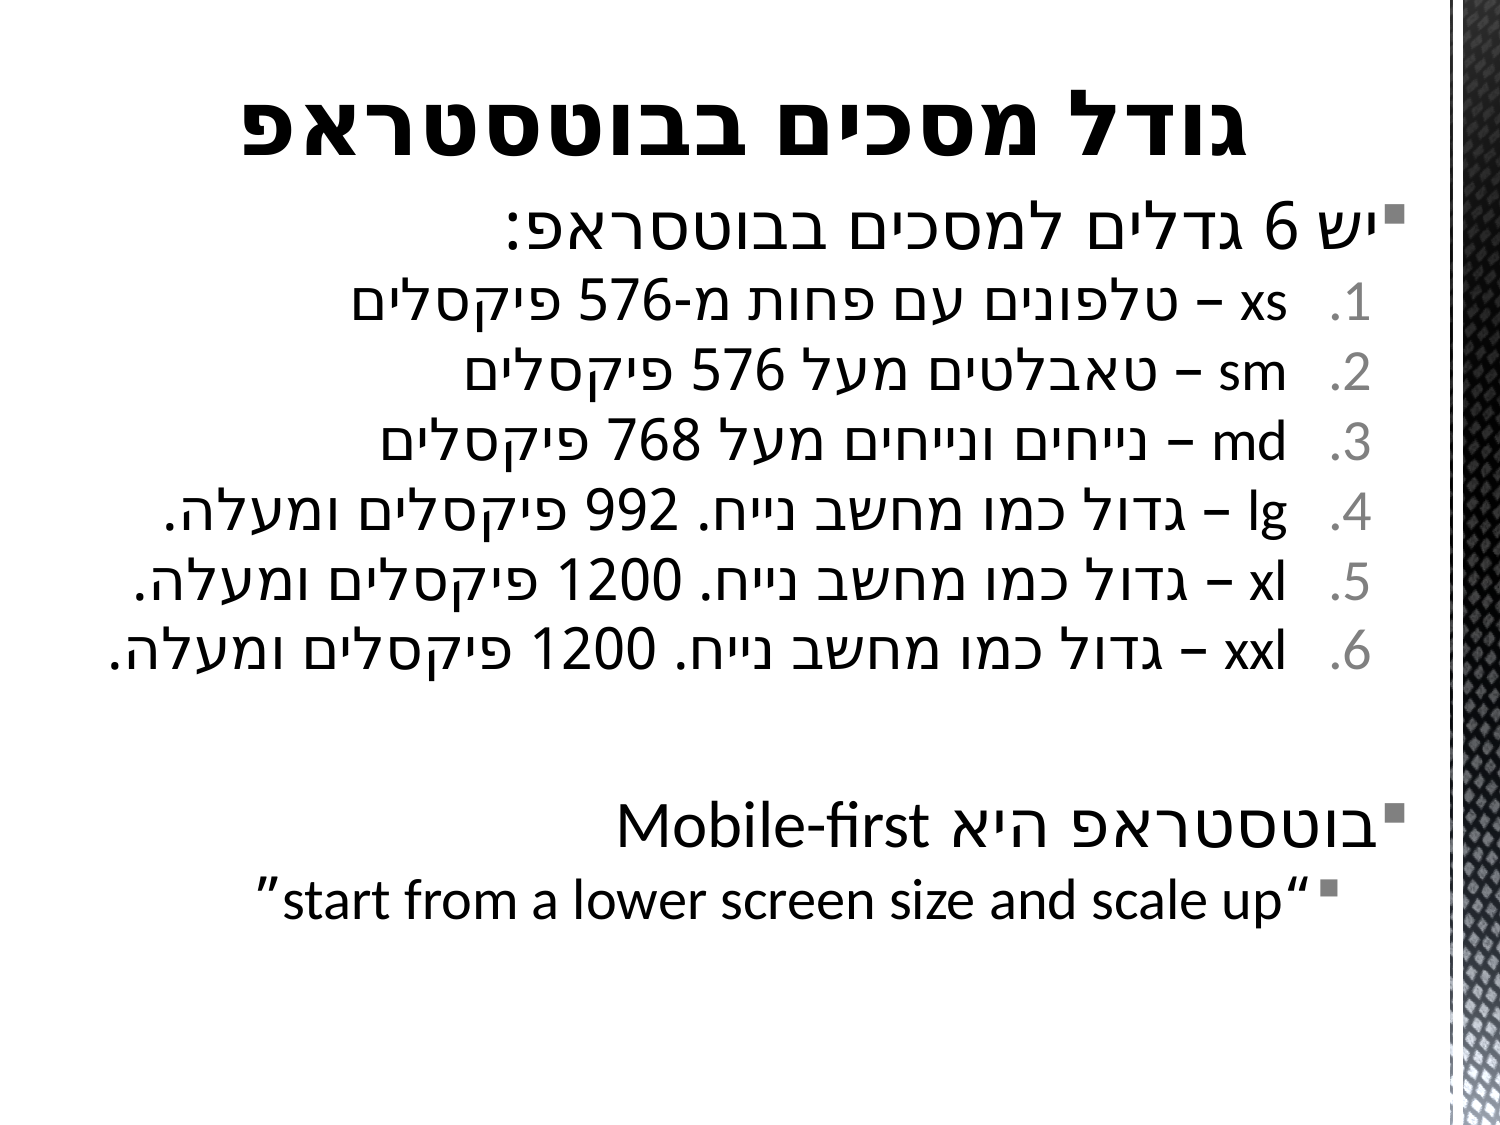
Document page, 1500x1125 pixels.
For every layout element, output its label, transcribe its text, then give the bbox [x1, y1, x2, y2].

list יש 6 גדלים למסכים בבוטסראפ: xs – טלפונים עם פחות מ-576 פיקסלים sm – טאבלטים מעל 576 פיקסלים md – נייחים ונייחים מעל 768 פיקסלים lg – גדול כמו מחשב נייח. 992 פיקסלים ומעלה. xl – גדול כמו מחשב נייח. 1200 פיקסלים ומעלה. xxl – גדול כמו מחשב נייח. 1200 פיקסלים ומעלה. בוטסטראפ היא Mobile-first “start from a lower screen size and scale up” [75, 188, 1425, 1013]
picture [1447, 0, 1500, 1125]
title גודל מסכים בבוטסטראפ [62, 50, 1425, 188]
